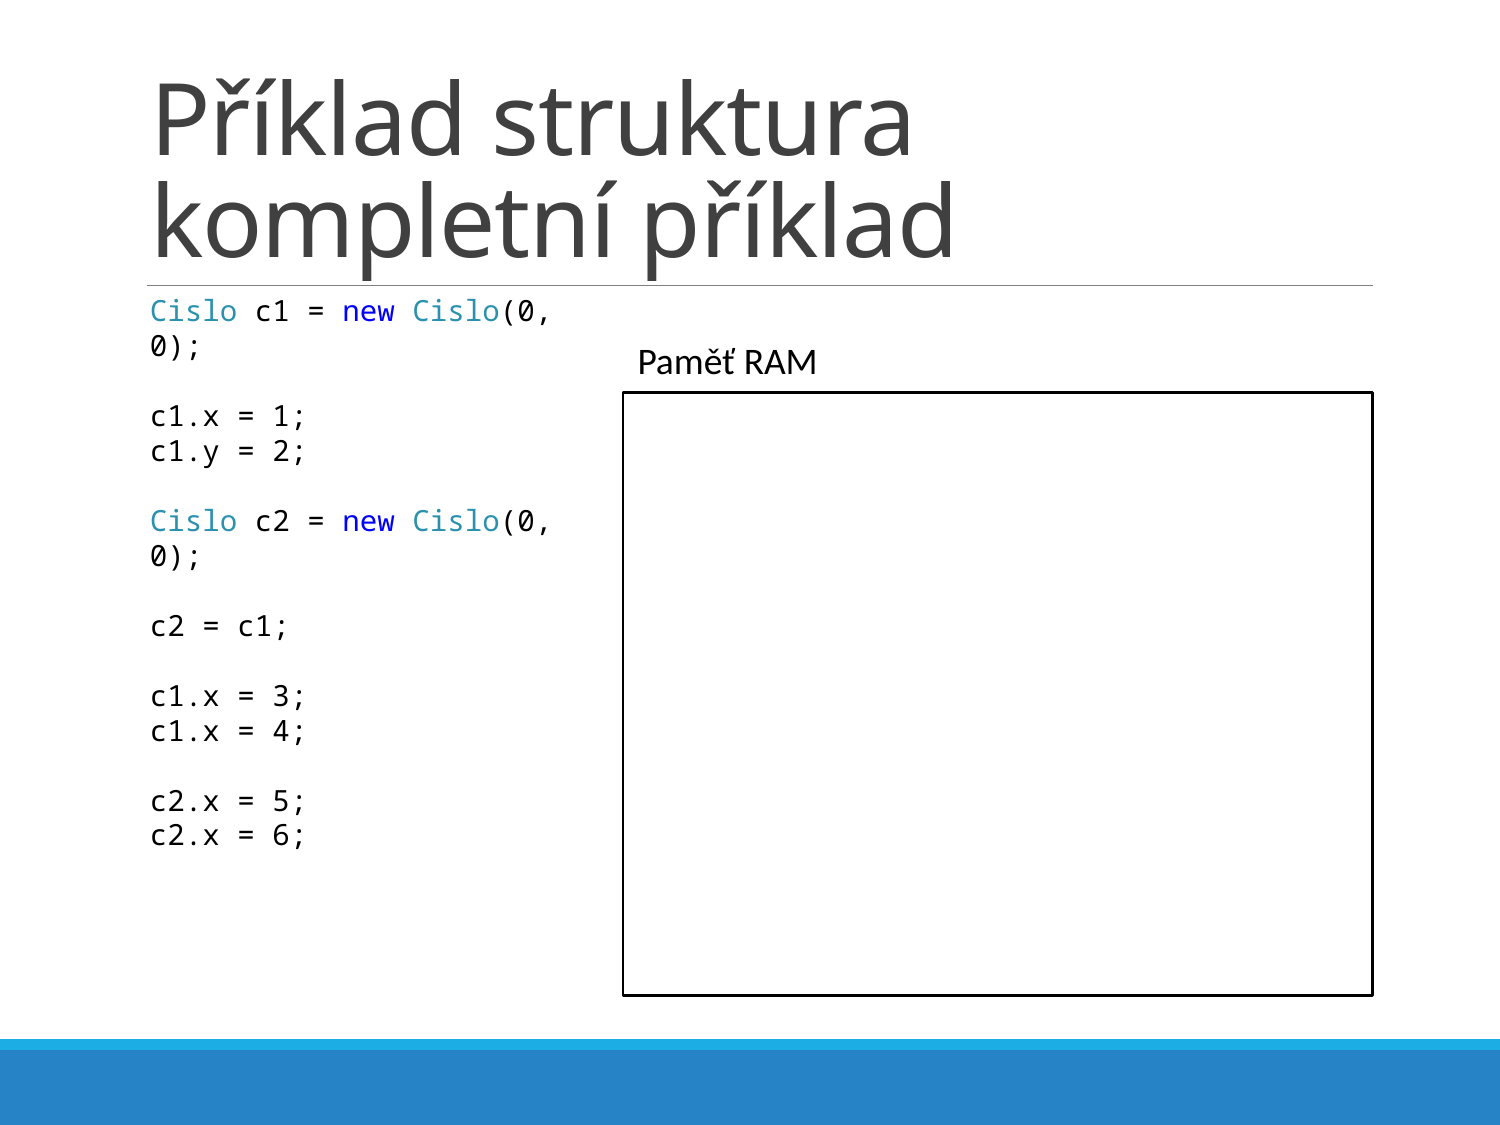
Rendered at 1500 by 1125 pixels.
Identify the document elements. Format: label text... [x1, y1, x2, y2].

text_box Paměť RAM [622, 329, 902, 390]
text_box Cislo c1 = new Cislo(0, 0); c1.x = 1; c1.y = 2; Cislo c2 = new Cislo(0, 0); c2 = c1; c1.x = 3; c1.x = 4; c2.x = 5; c2.x = 6; [134, 284, 603, 860]
title Příklad struktura kompletní příklad [135, 47, 1373, 285]
text_box [622, 391, 1374, 997]
